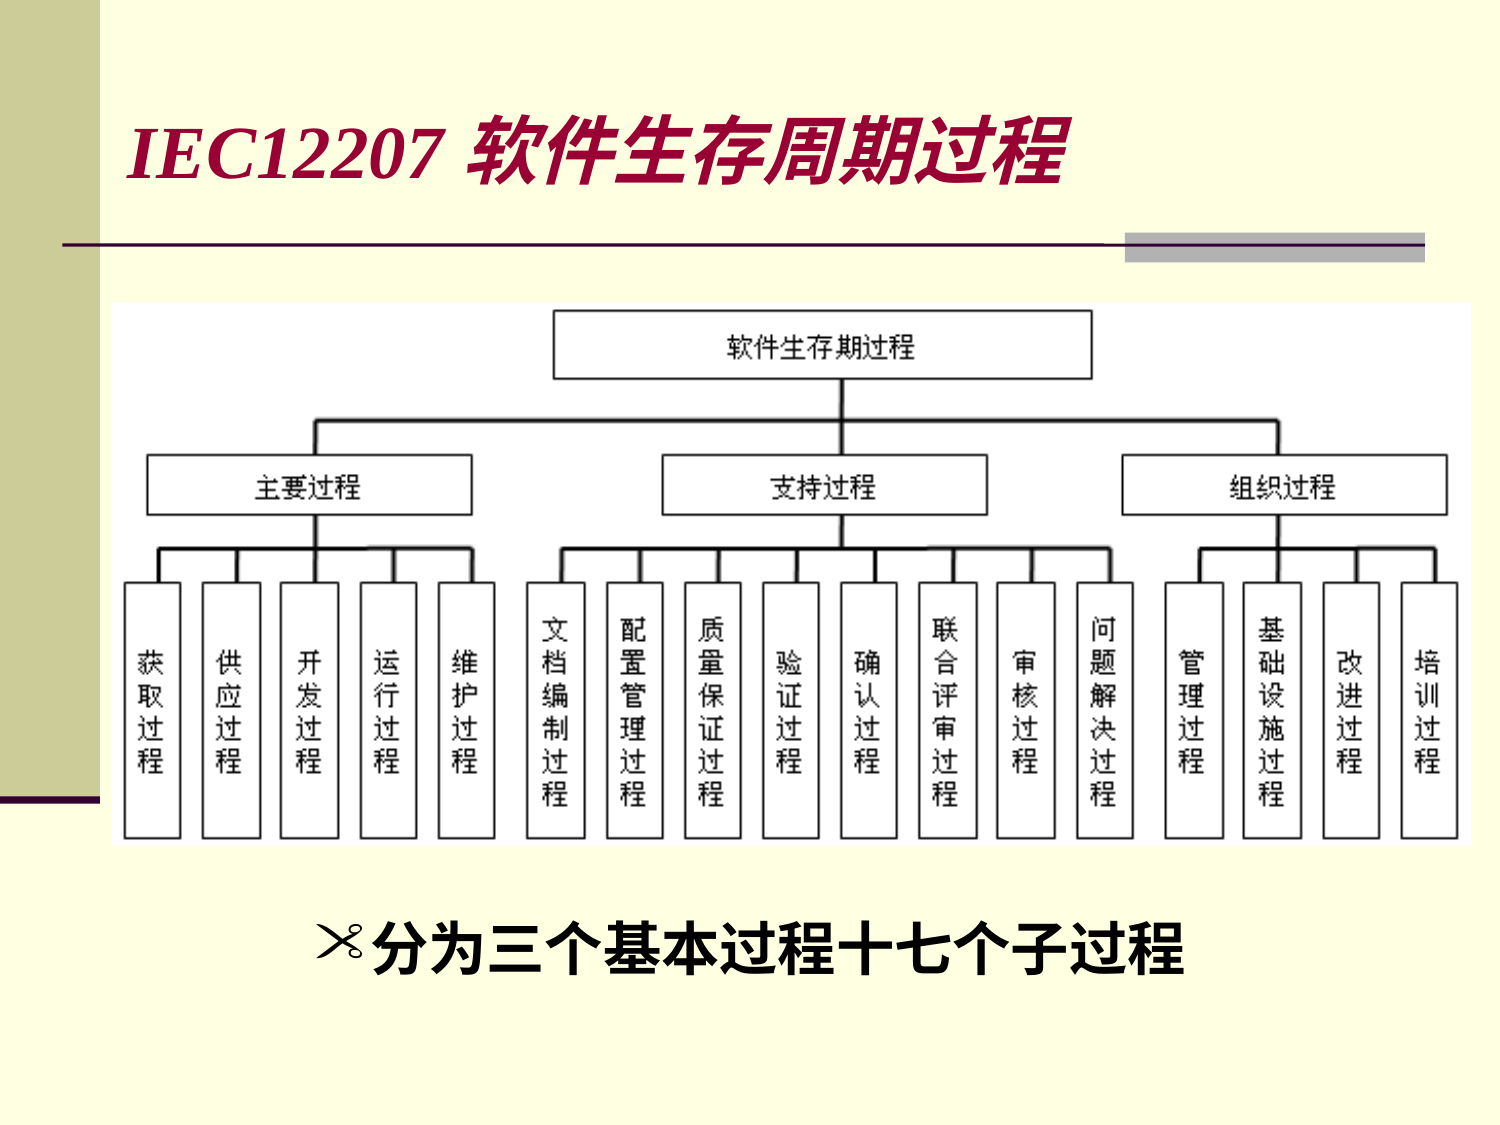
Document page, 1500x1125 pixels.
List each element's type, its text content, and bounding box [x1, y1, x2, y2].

title IEC12207软件生存周期过程 [111, 54, 1388, 243]
picture [111, 302, 1472, 846]
text_box 分为三个基本过程十七个子过程 [224, 904, 1276, 990]
